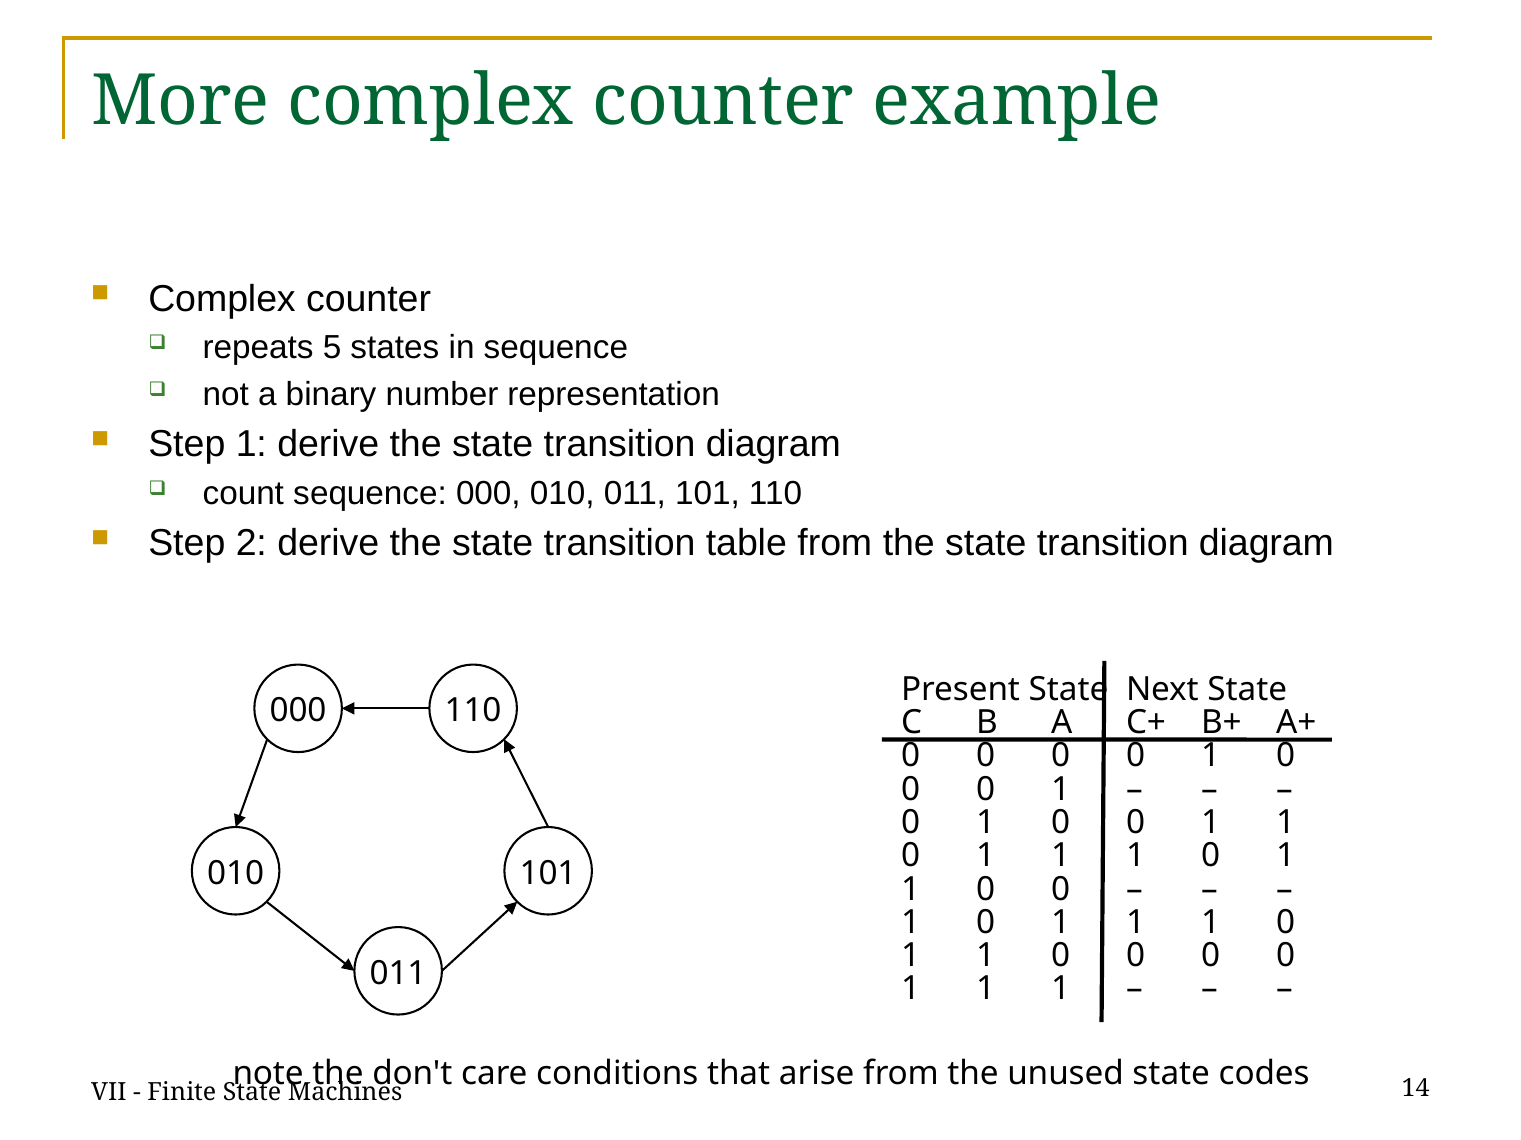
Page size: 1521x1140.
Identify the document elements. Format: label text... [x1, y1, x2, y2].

slide_number VII - Finite State Machines [76, 1037, 431, 1114]
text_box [881, 660, 1343, 1023]
text_box note the don't care conditions that arise from the unused state codes [229, 1040, 1292, 1103]
title More complex counter example [76, 46, 1445, 236]
list Complex counter repeats 5 states in sequence not a binary number representation Step 1: derive the state transition diagram count sequence: 000, 010, 011, 101, 110 Step 2: derive the state transition table from the state transition diagram [76, 265, 1445, 1019]
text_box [191, 664, 593, 1015]
slide_number 14 [1089, 1037, 1445, 1114]
